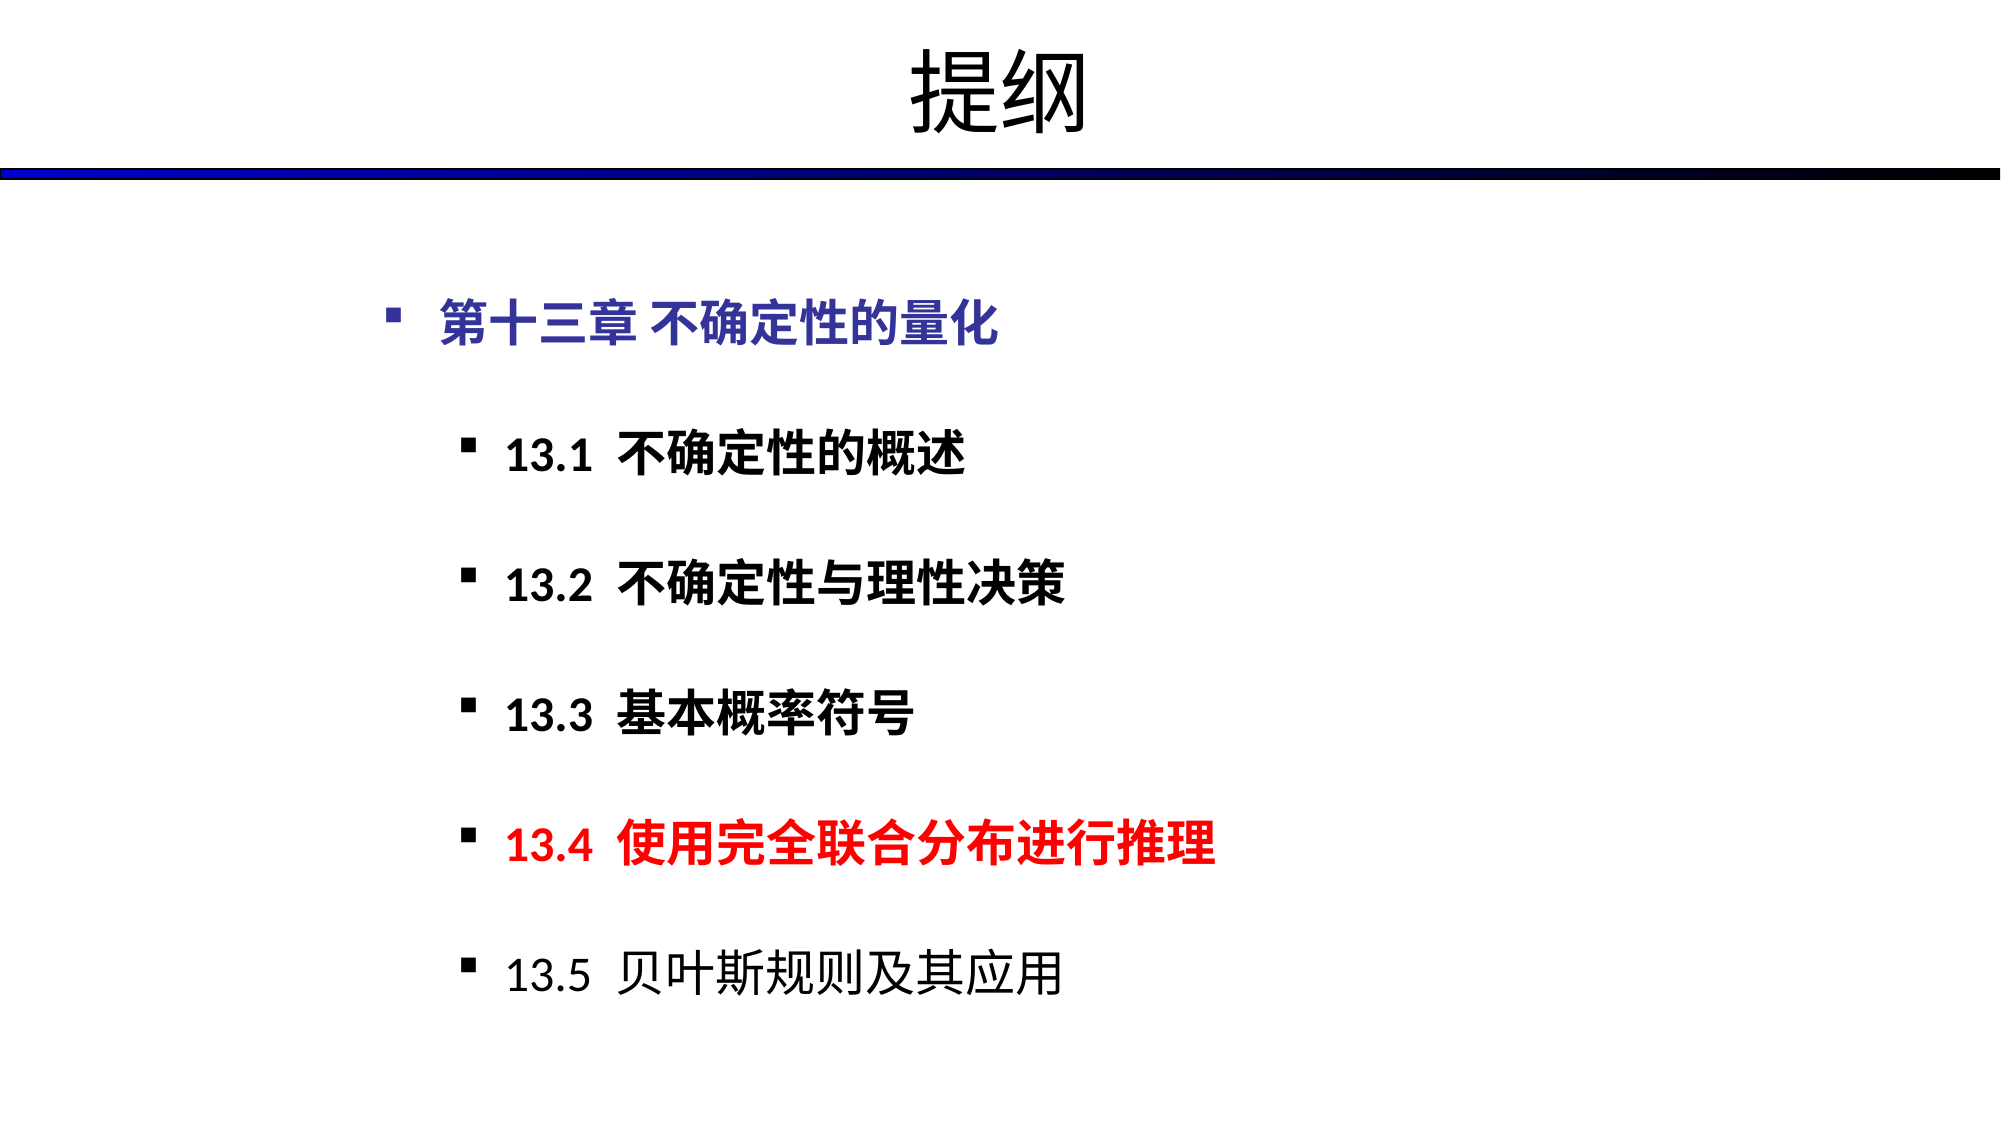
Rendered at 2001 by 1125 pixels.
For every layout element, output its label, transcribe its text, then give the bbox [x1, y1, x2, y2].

title 提纲 [0, 0, 2000, 184]
list 第十三章 不确定性的量化 13.1 不确定性的概述 13.2 不确定性与理性决策 13.3 基本概率符号 13.4 使用完全联合分布进行推理 13.5 贝叶斯规则及其应用 [366, 223, 1680, 1033]
